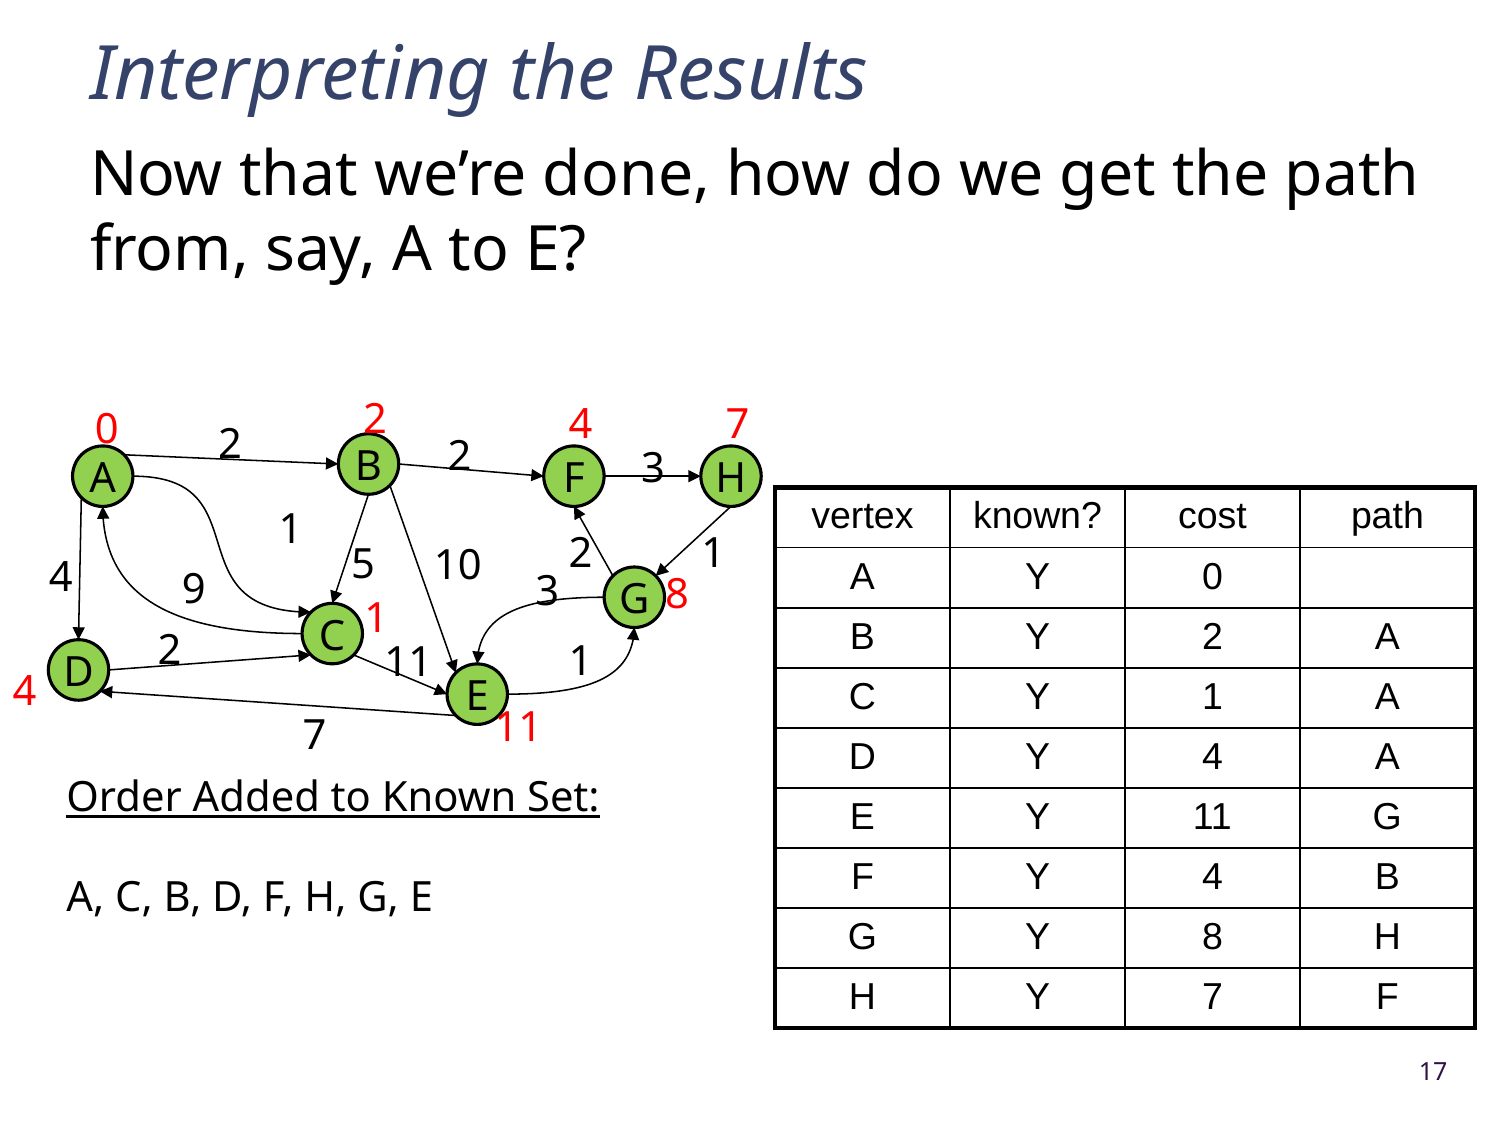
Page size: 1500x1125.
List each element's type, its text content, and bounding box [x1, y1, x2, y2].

table_cell 11 [1126, 789, 1299, 847]
list Now that we’re done, how do we get the path from, say, A to E? [75, 125, 1463, 334]
table_cell F [777, 849, 949, 907]
table_cell Y [951, 609, 1124, 667]
table_cell Y [951, 729, 1124, 787]
table_cell Y [951, 789, 1124, 847]
table_cell 4 [1126, 849, 1299, 907]
table_cell A [1301, 609, 1473, 667]
table_cell H [777, 969, 949, 1026]
slide_number 17 [1333, 1042, 1463, 1103]
table_cell 7 [1126, 969, 1299, 1026]
table_cell G [777, 909, 949, 967]
table_header path [1301, 490, 1473, 547]
table_cell 1 [1126, 669, 1299, 727]
table_cell C [777, 669, 949, 727]
table_cell Y [951, 669, 1124, 727]
table_cell Y [951, 969, 1124, 1026]
table_cell 2 [1126, 609, 1299, 667]
table_cell Y [951, 909, 1124, 967]
table_cell G [1301, 789, 1473, 847]
table_cell A [777, 548, 949, 607]
table_cell 8 [1126, 909, 1299, 967]
table_header known? [951, 490, 1124, 547]
title Interpreting the Results [75, 24, 1463, 105]
table_cell Y [951, 849, 1124, 907]
table_cell D [777, 729, 949, 787]
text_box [0, 374, 763, 764]
table_header vertex [777, 490, 949, 547]
table_cell F [1301, 969, 1473, 1026]
table_cell B [1301, 849, 1473, 907]
table_cell H [1301, 909, 1473, 967]
text_box Order Added to Known Set: A, C, B, D, F, H, G, E [51, 772, 615, 928]
table_cell 4 [1126, 729, 1299, 787]
table_cell A [1301, 669, 1473, 727]
table_cell Y [951, 548, 1124, 607]
table_cell E [777, 789, 949, 847]
table_cell B [777, 609, 949, 667]
table_cell 0 [1126, 548, 1299, 607]
table_header cost [1126, 490, 1299, 547]
table_cell A [1301, 729, 1473, 787]
table_cell [1301, 548, 1473, 607]
